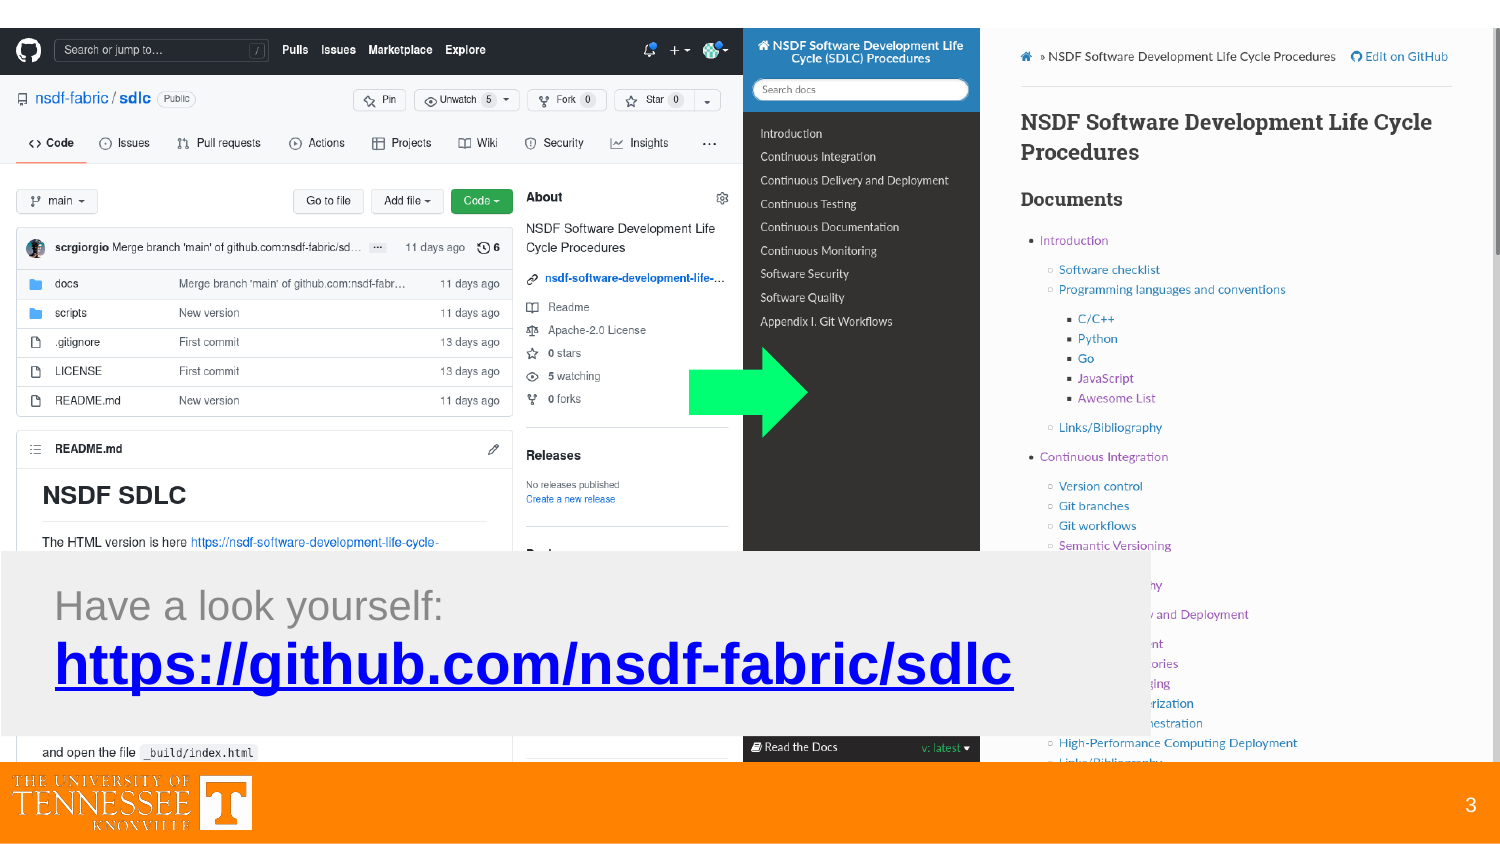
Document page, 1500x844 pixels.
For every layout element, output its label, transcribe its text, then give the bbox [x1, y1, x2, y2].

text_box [0, 550, 1152, 737]
slide_number ‹#› [1141, 782, 1492, 827]
picture [0, 27, 1500, 762]
picture [12, 775, 252, 830]
